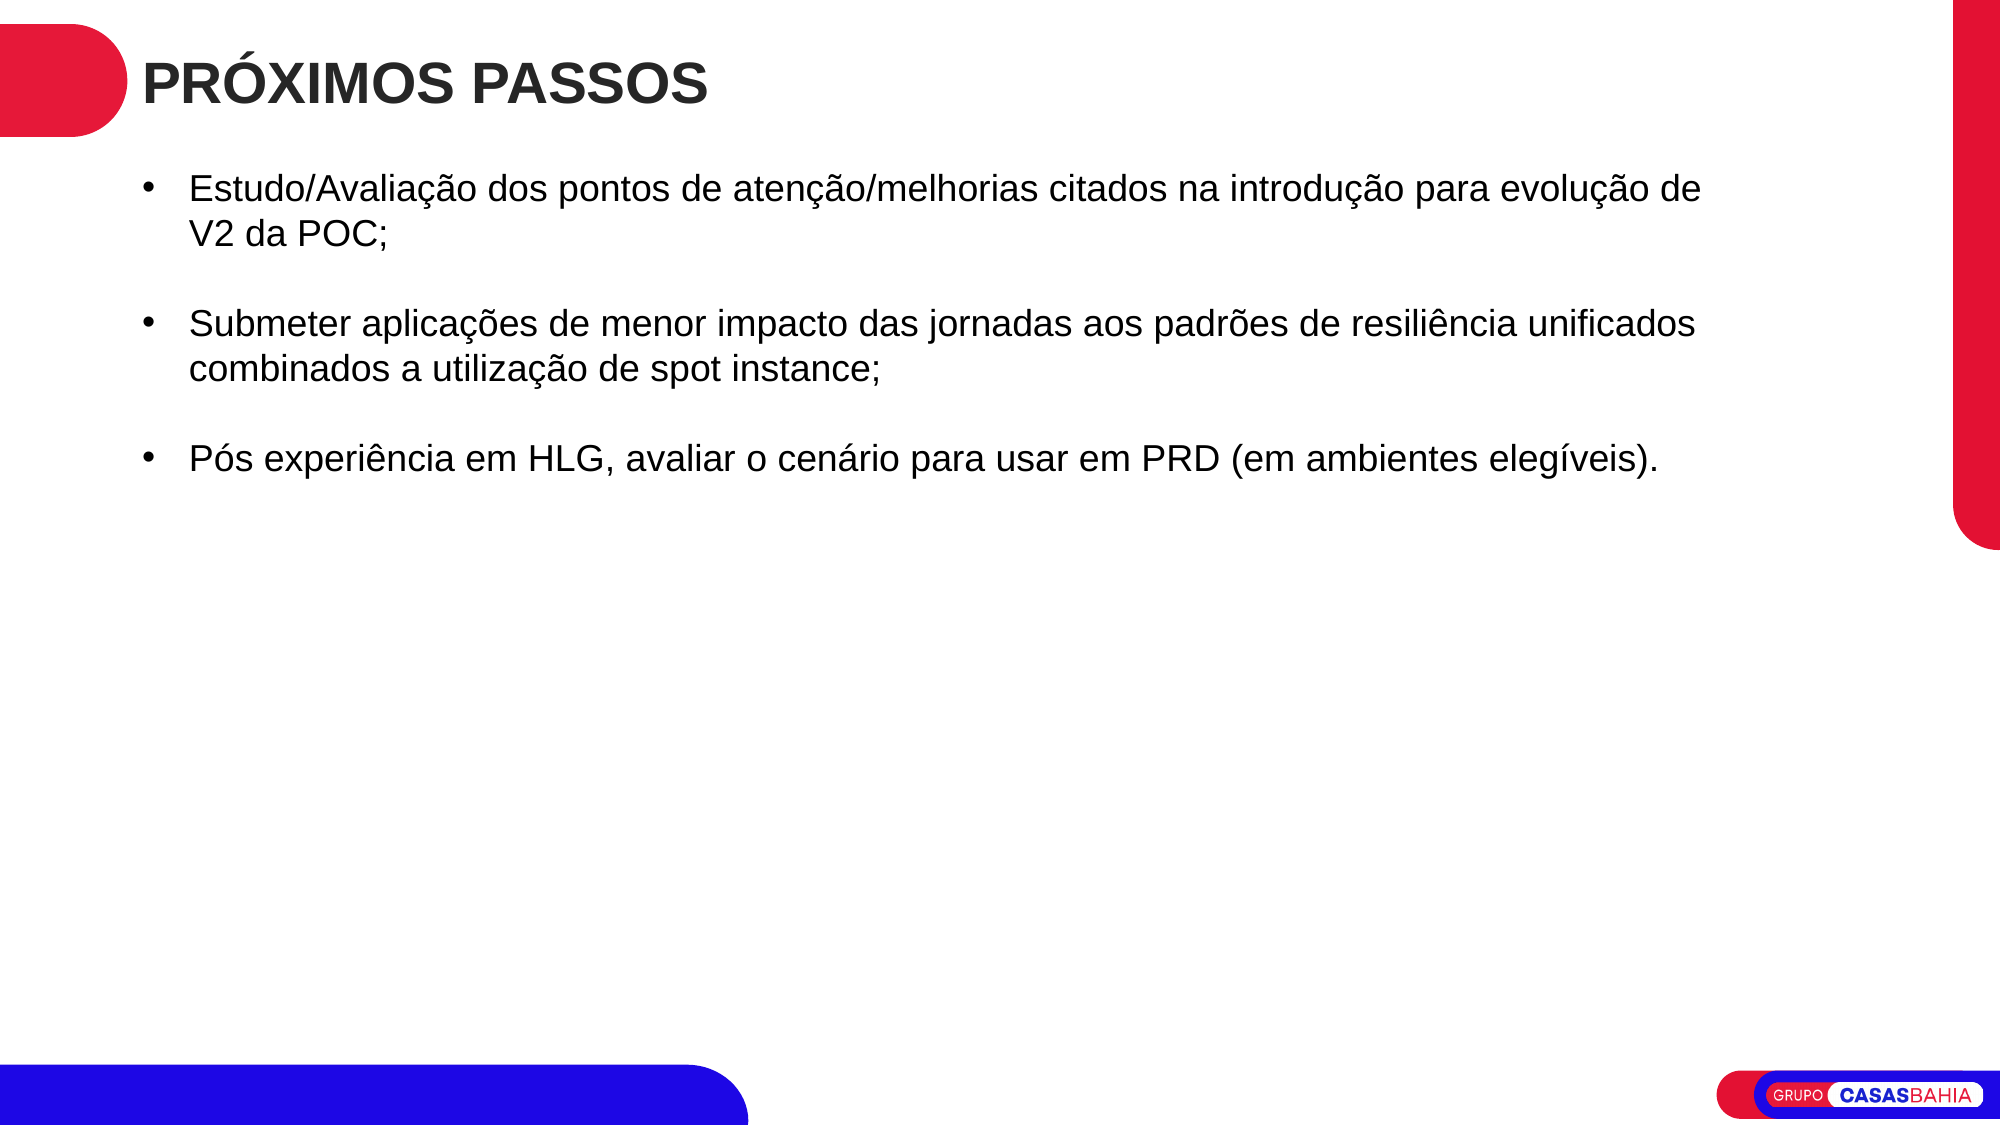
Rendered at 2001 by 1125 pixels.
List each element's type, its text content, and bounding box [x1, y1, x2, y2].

text_box [0, 1063, 750, 1125]
text_box PRÓXIMOS PASSOS [127, 37, 1268, 123]
text_box Estudo/Avaliação dos pontos de atenção/melhorias citados na introdução para evolução de V2 da POC; Submeter aplicações de menor impacto das jornadas aos padrões de resiliência unificados combinados a utilização de spot instance; Pós experiência em HLG, avaliar o cenário para usar em PRD (em ambientes elegíveis). [127, 156, 1743, 487]
text_box [1952, 0, 2000, 552]
text_box [0, 23, 127, 138]
